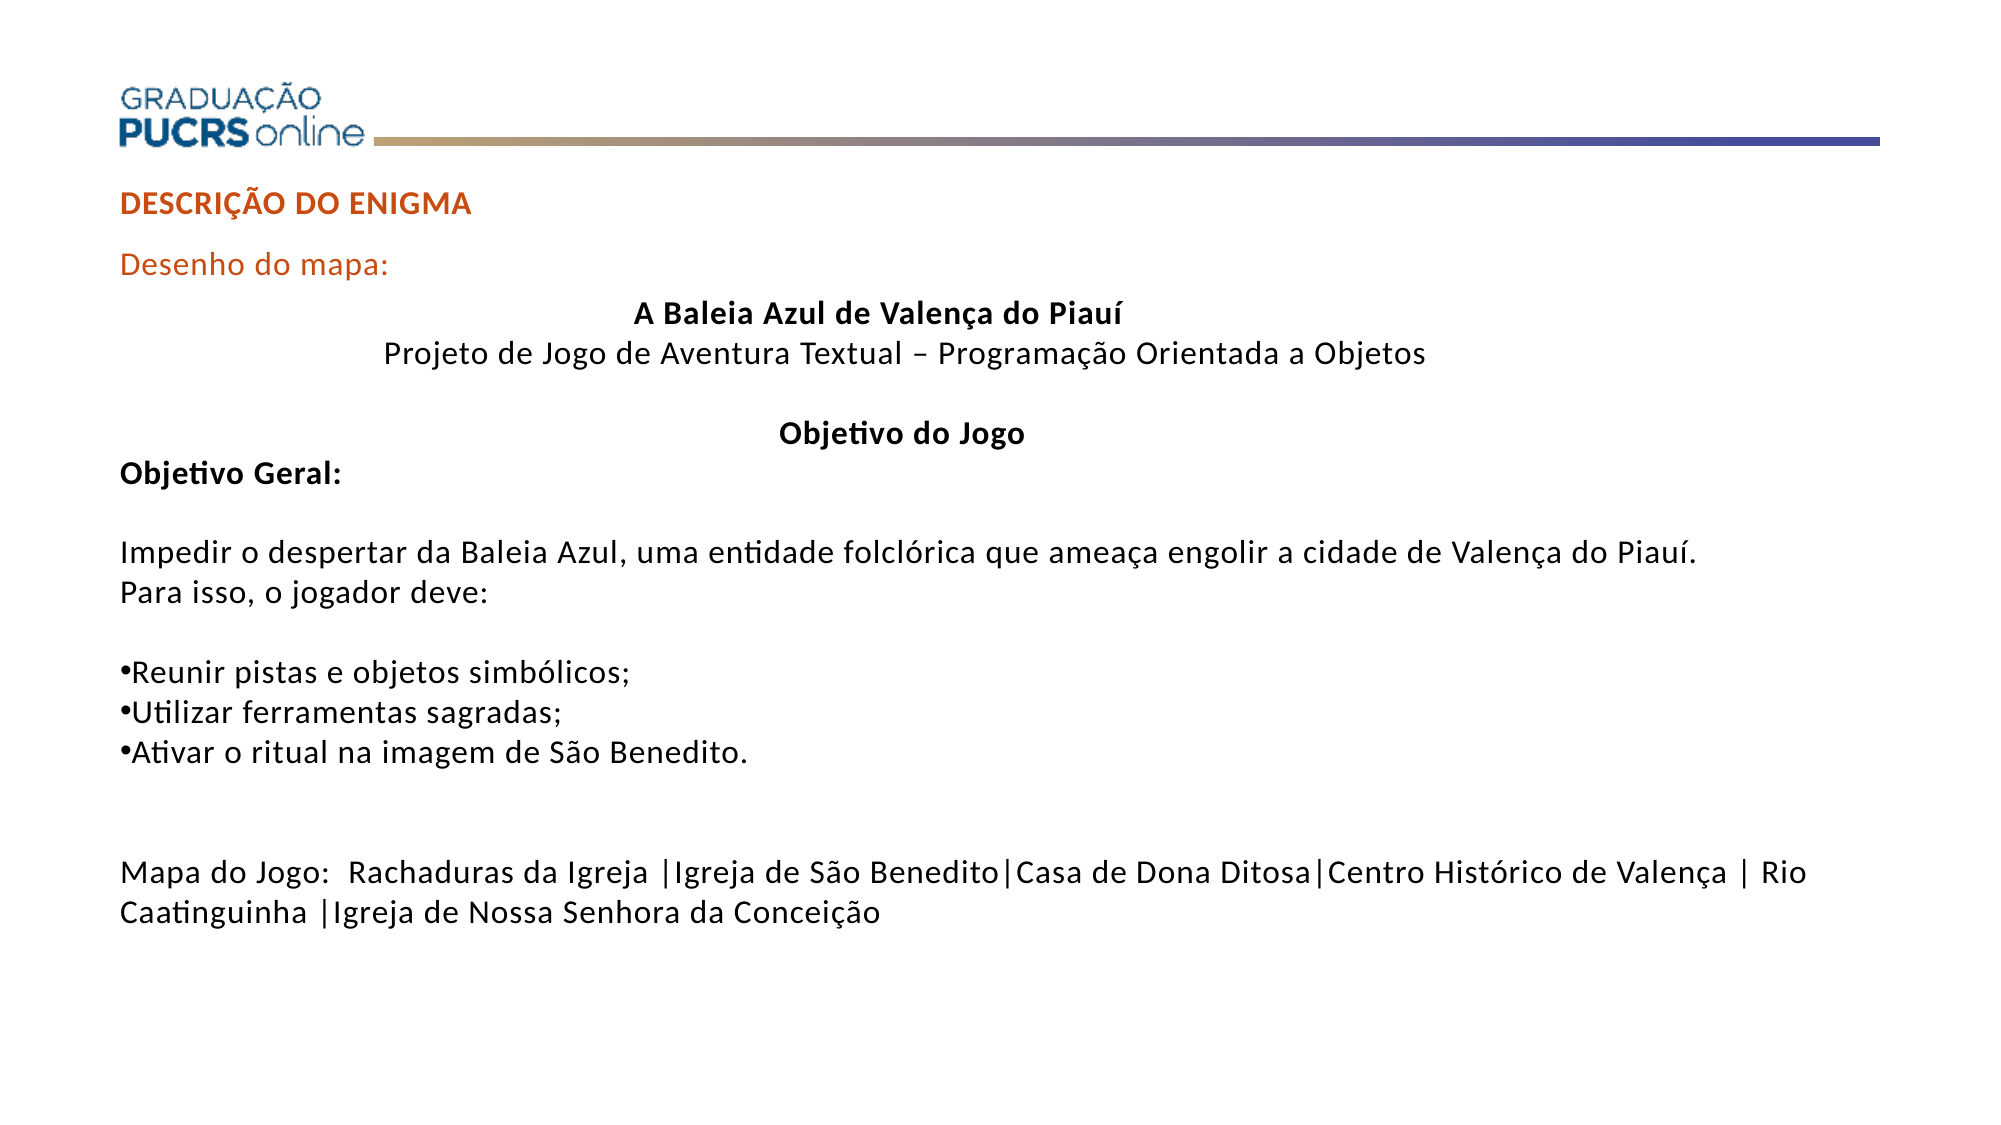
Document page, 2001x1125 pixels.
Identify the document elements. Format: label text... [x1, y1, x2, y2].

list A Baleia Azul de Valença do Piauí Projeto de Jogo de Aventura Textual – Programação Orientada a Objetos Objetivo do Jogo Objetivo Geral: Impedir o despertar da Baleia Azul, uma entidade folclórica que ameaça engolir a cidade de Valença do Piauí. Para isso, o jogador deve: Reunir pistas e objetos simbólicos; Utilizar ferramentas sagradas; Ativar o ritual na imagem de São Benedito. Mapa do Jogo: Rachaduras da Igreja |Igreja de São Benedito|Casa de Dona Ditosa|Centro Histórico de Valença | Rio Caatinguinha |Igreja de Nossa Senhora da Conceição [120, 291, 1880, 1006]
picture [106, 54, 373, 152]
